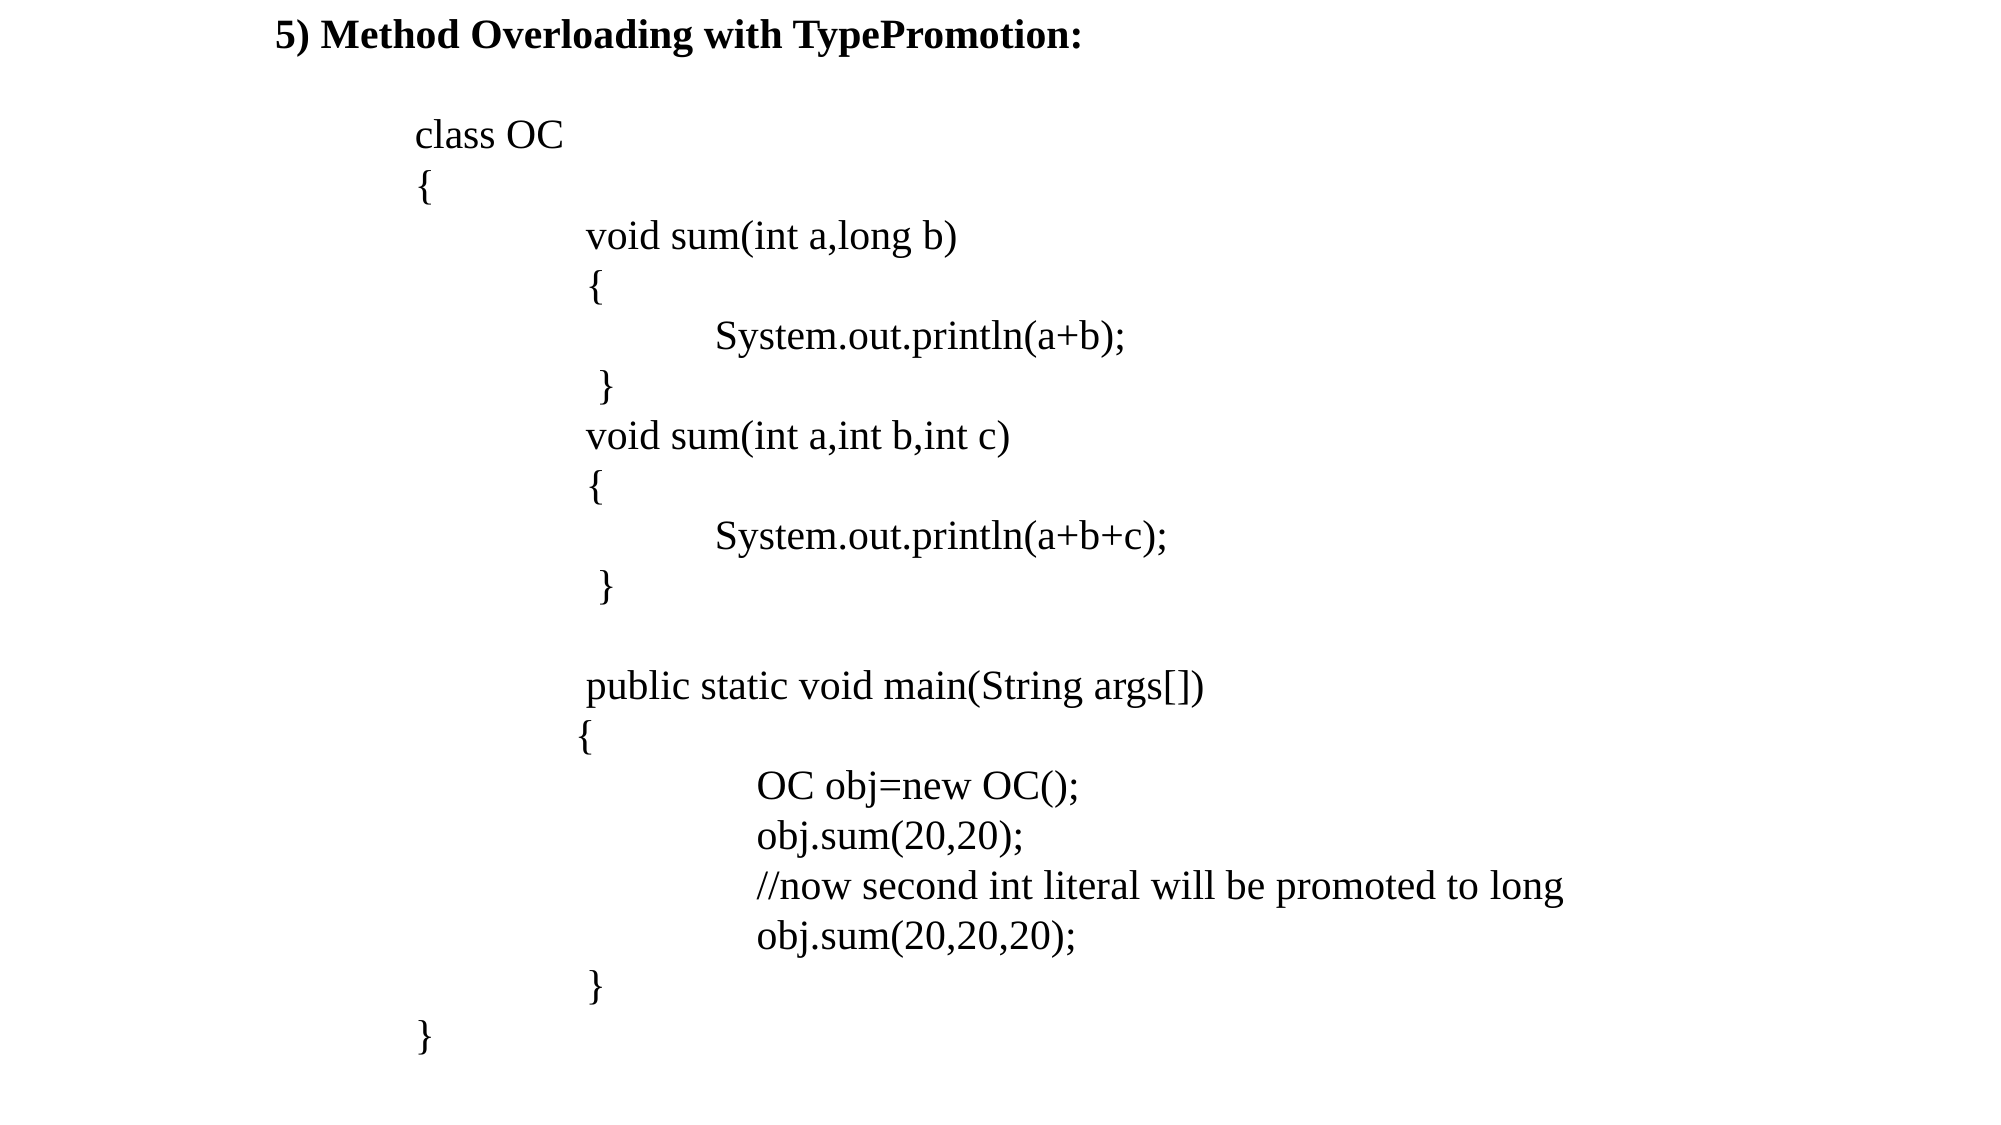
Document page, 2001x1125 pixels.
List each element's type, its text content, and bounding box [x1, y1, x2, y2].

text_box 5) Method Overloading with TypePromotion: class OC { void sum(int a,long b) { System.out.println(a+b); } void sum(int a,int b,int c) { System.out.println(a+b+c); } public static void main(String args[]) { OC obj=new OC(); obj.sum(20,20); //now second int literal will be promoted to long obj.sum(20,20,20); } } [249, 0, 1686, 1116]
